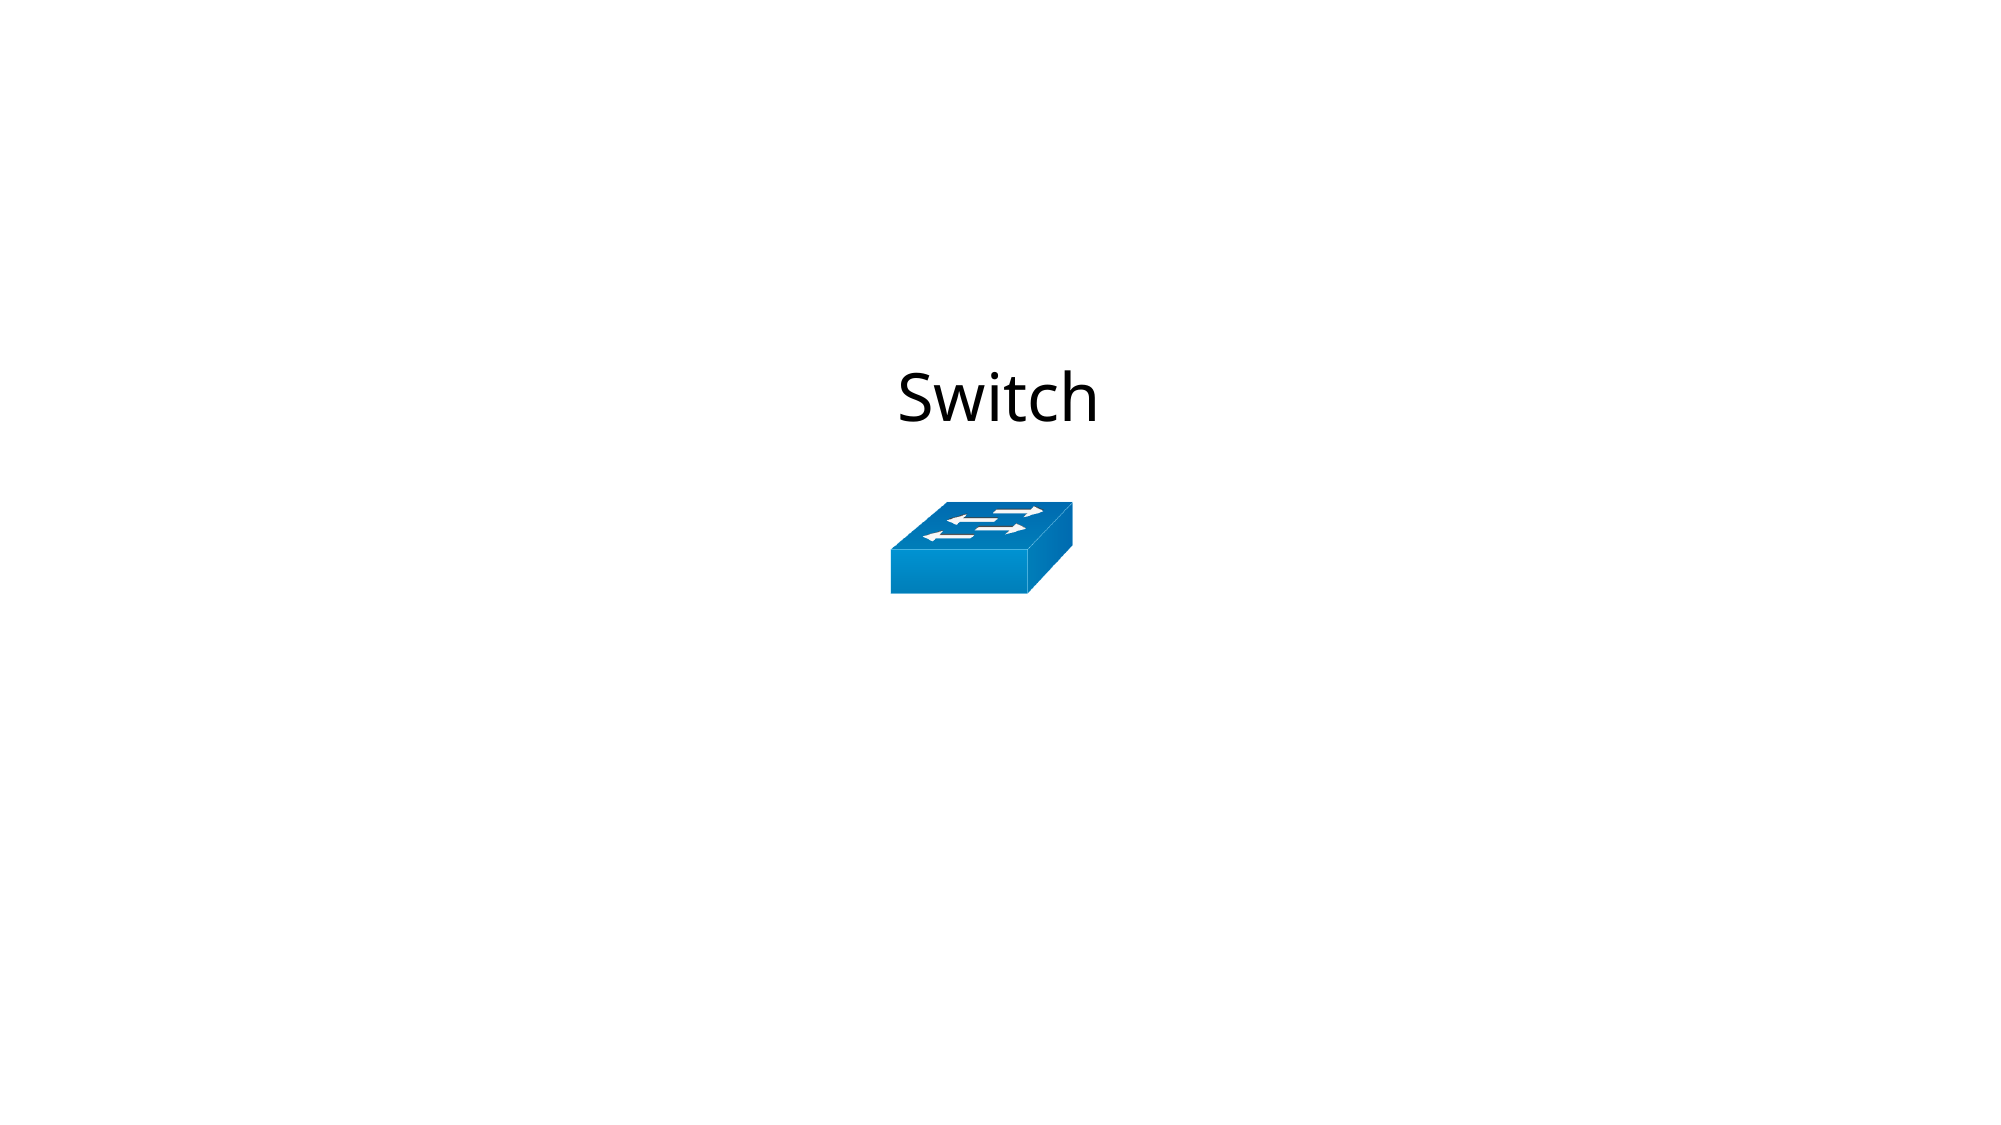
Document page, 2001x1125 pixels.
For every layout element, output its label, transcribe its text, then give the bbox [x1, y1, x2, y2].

text_box Switch [882, 347, 1457, 443]
picture [884, 489, 1076, 607]
